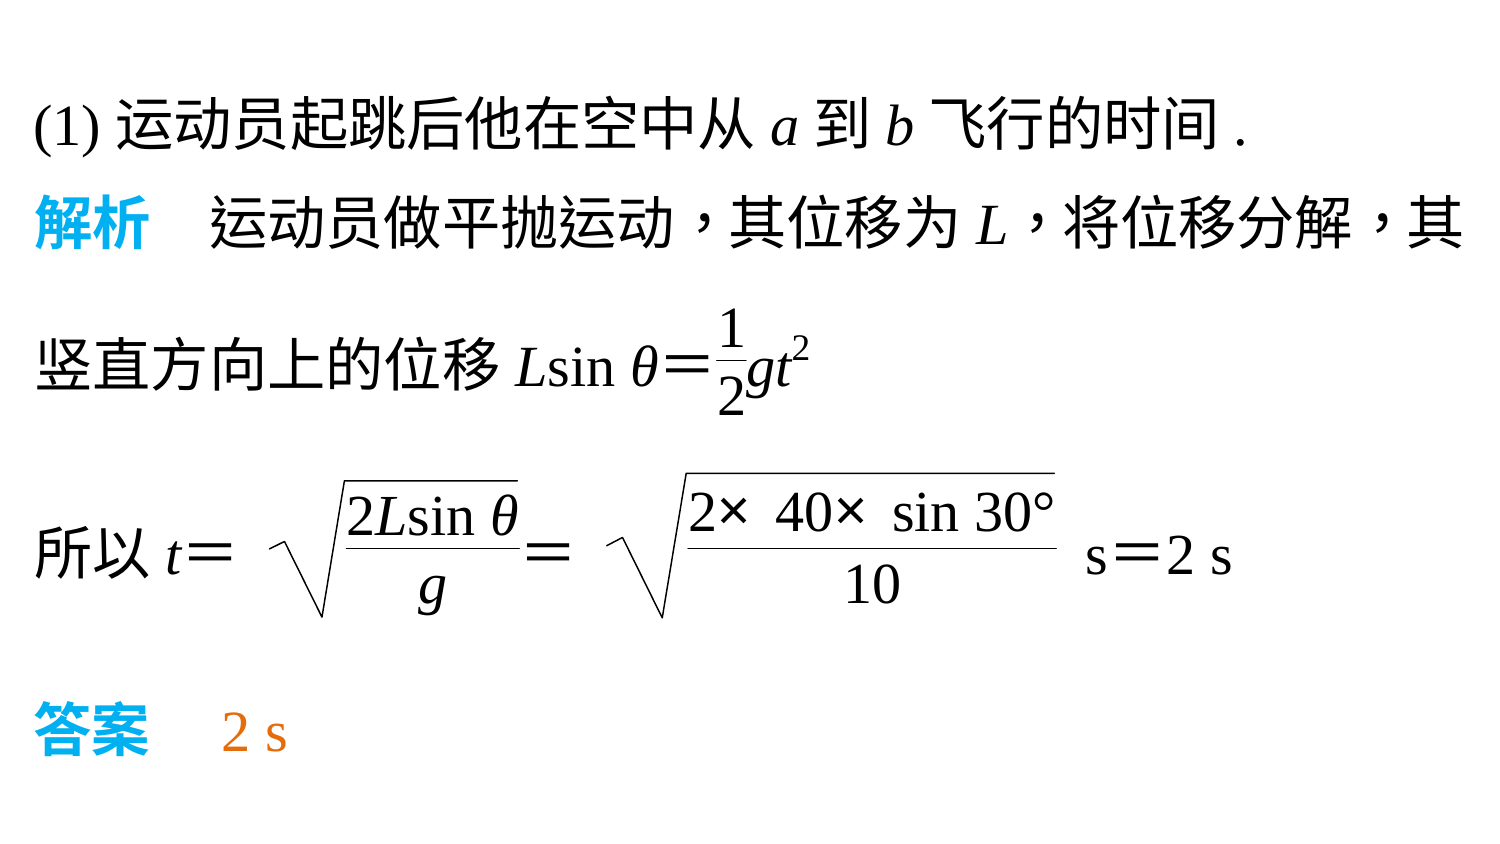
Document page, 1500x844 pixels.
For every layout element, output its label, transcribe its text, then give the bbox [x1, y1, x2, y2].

text_box 答案 2 s [18, 650, 1448, 771]
text_box (1)运动员起跳后他在空中从a到b飞行的时间. [18, 44, 1448, 165]
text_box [34, 171, 1467, 461]
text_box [34, 469, 1329, 624]
